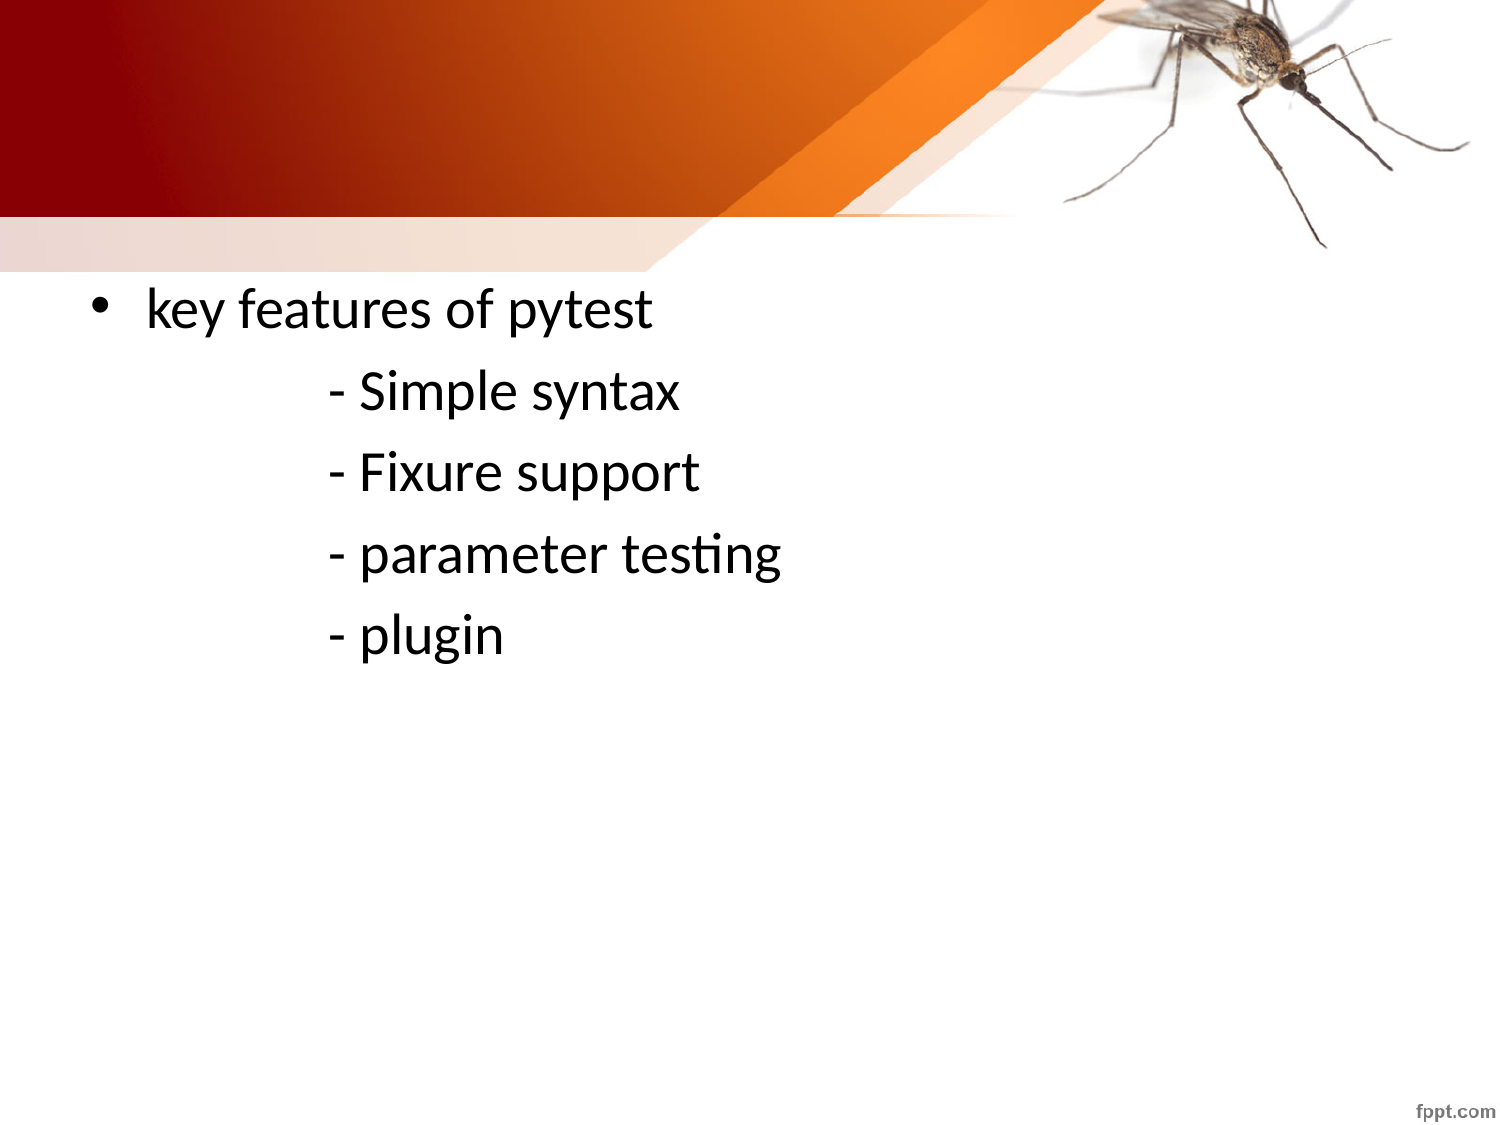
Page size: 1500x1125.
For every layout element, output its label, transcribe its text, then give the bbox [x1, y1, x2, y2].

picture [0, 0, 1500, 1125]
list key features of pytest - Simple syntax - Fixure support - parameter testing - plugin [75, 262, 1409, 1005]
